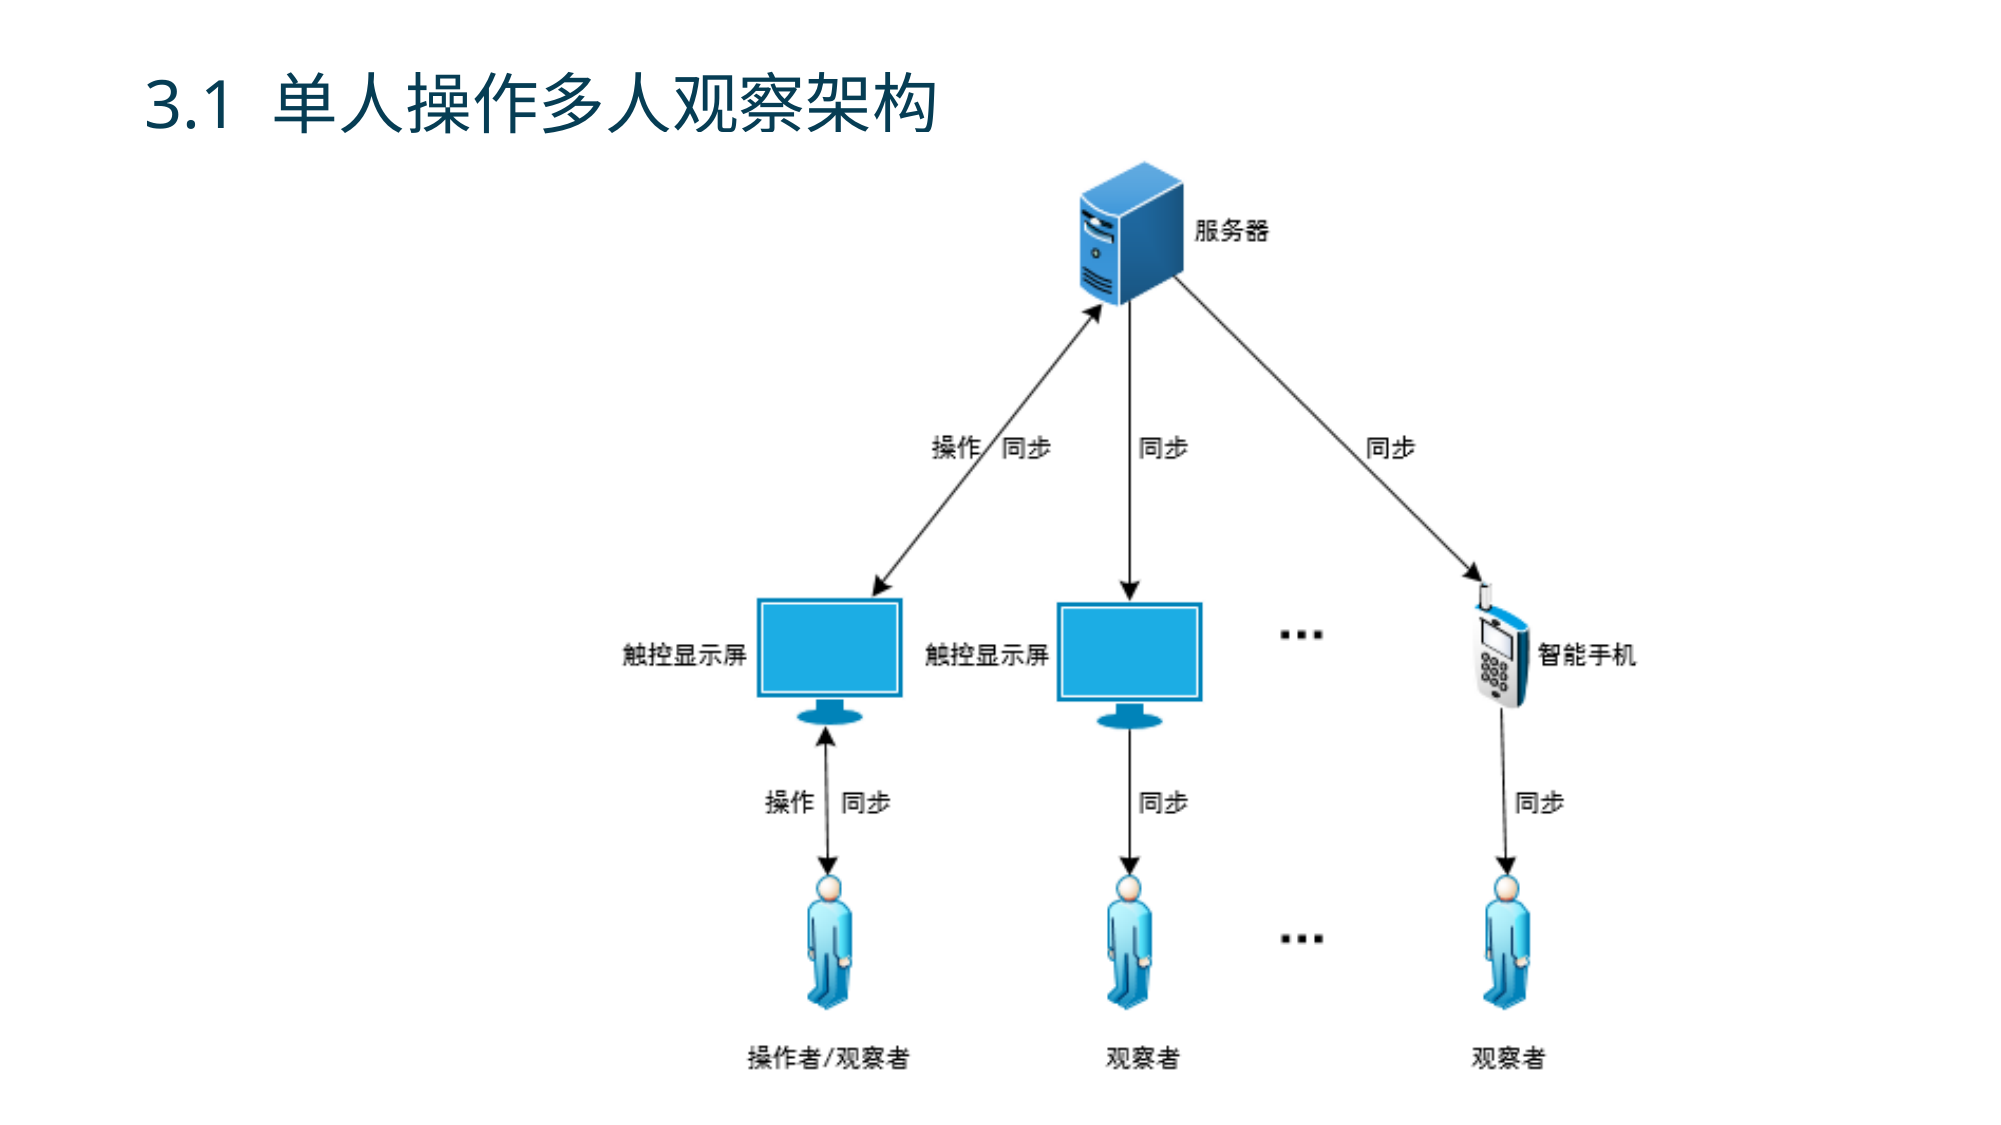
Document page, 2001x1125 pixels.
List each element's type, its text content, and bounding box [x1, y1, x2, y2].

picture [616, 132, 1653, 1116]
text_box 3.1 单人操作多人观察架构 [129, 54, 955, 149]
